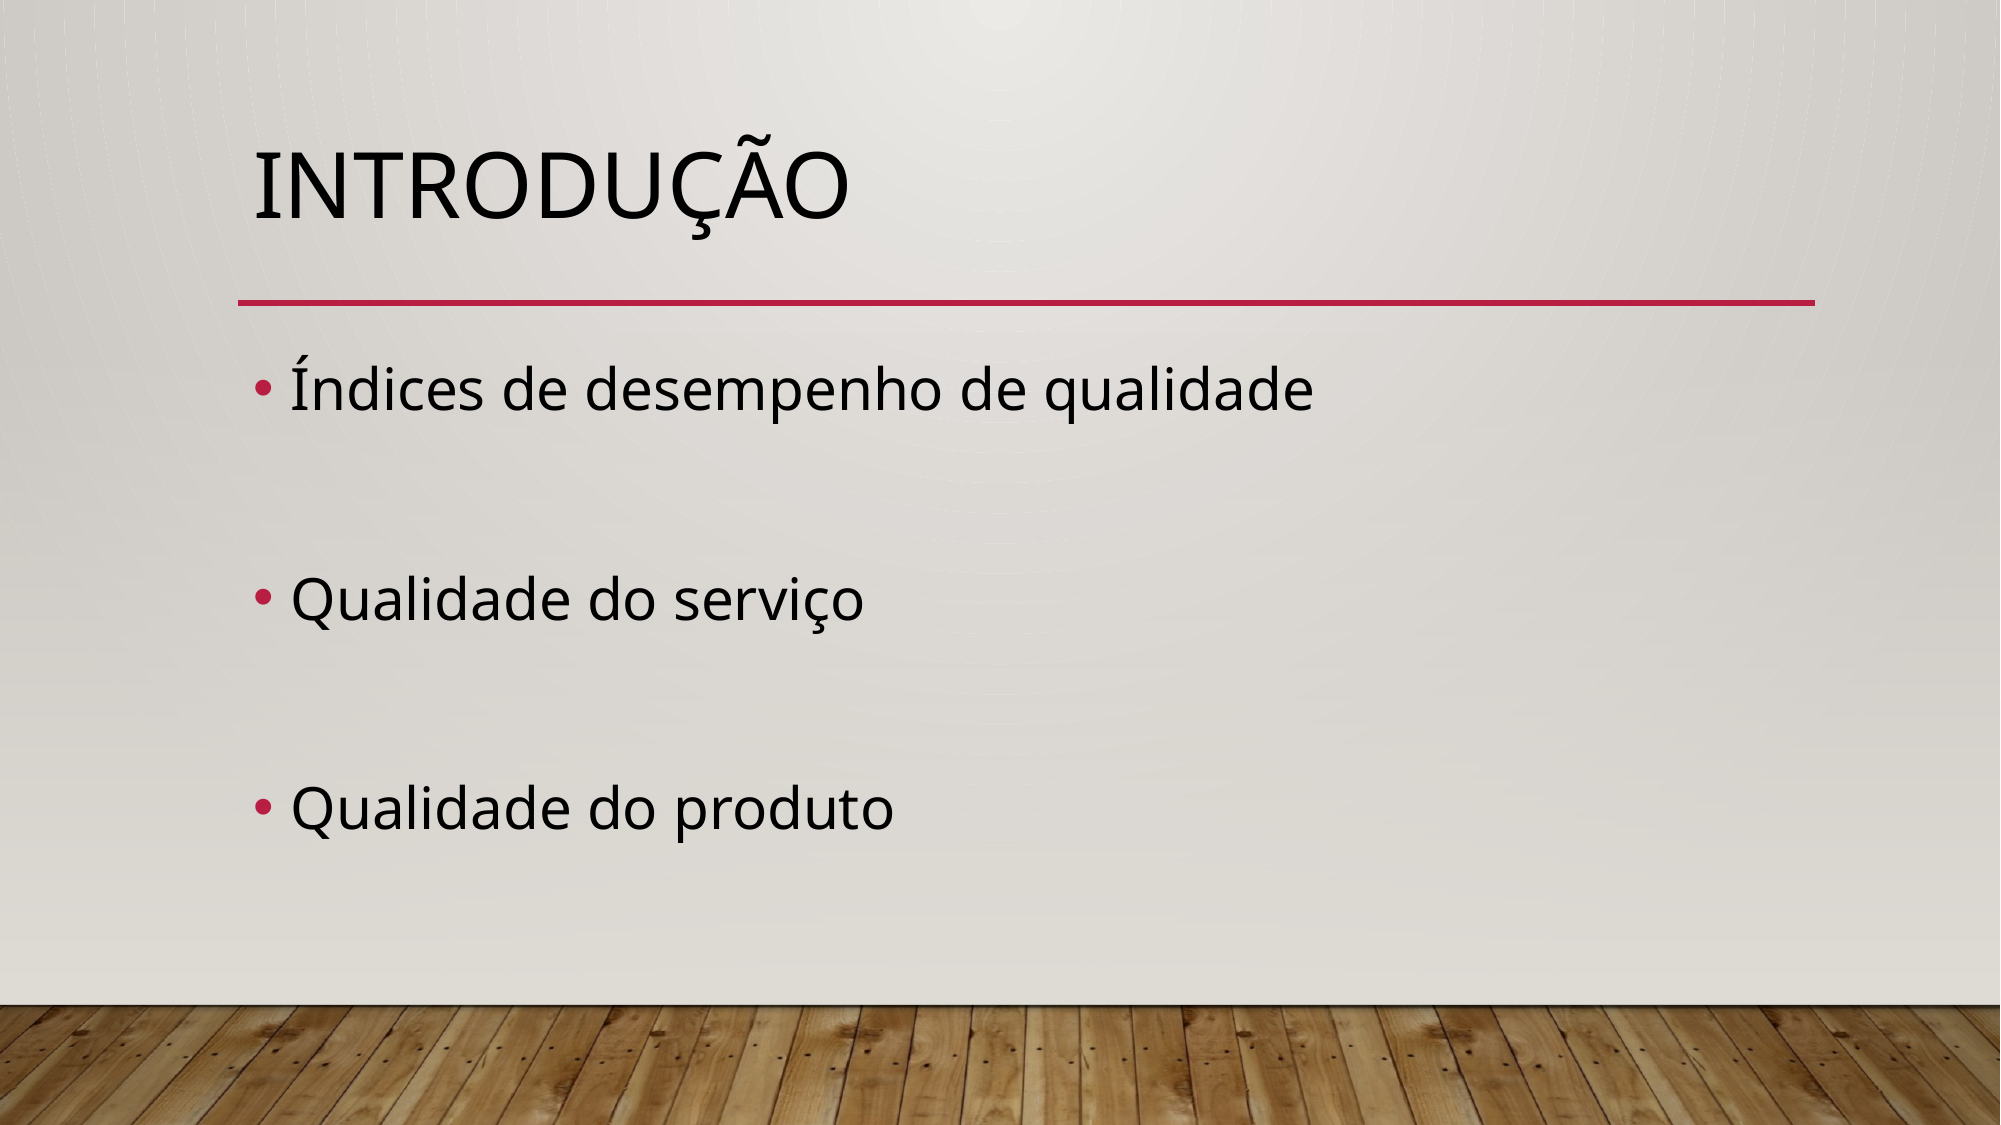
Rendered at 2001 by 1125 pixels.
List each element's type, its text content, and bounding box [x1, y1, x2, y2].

title Introdução [238, 131, 1814, 305]
picture [0, 1005, 2000, 1125]
list Índices de desempenho de qualidade Qualidade do serviço Qualidade do produto [238, 330, 1814, 897]
